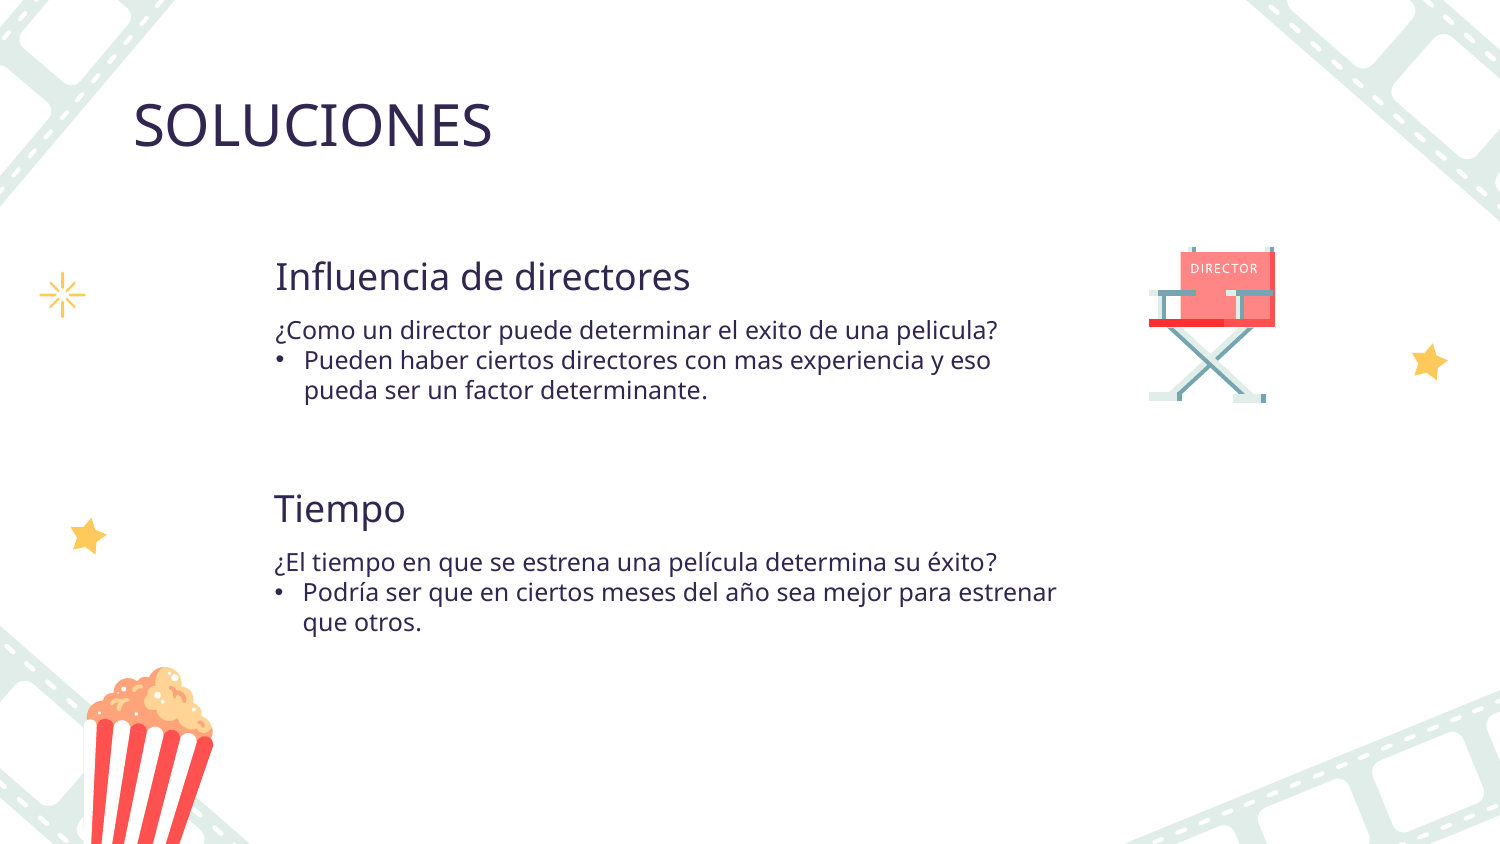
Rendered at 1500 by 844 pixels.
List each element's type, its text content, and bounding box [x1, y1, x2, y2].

subtitle ¿Como un director puede determinar el exito de una pelicula? Pueden haber ciertos directores con mas experiencia y eso pueda ser un factor determinante. [260, 299, 1077, 531]
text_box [1148, 246, 1276, 404]
subtitle Influencia de directores [260, 196, 784, 314]
title SOLUCIONES [118, 72, 1382, 167]
text_box ¿El tiempo en que se estrena una película determina su éxito? Podría ser que en ciertos meses del año sea mejor para estrenar que otros. [259, 531, 1077, 786]
text_box Tiempo [258, 428, 783, 546]
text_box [67, 673, 224, 844]
